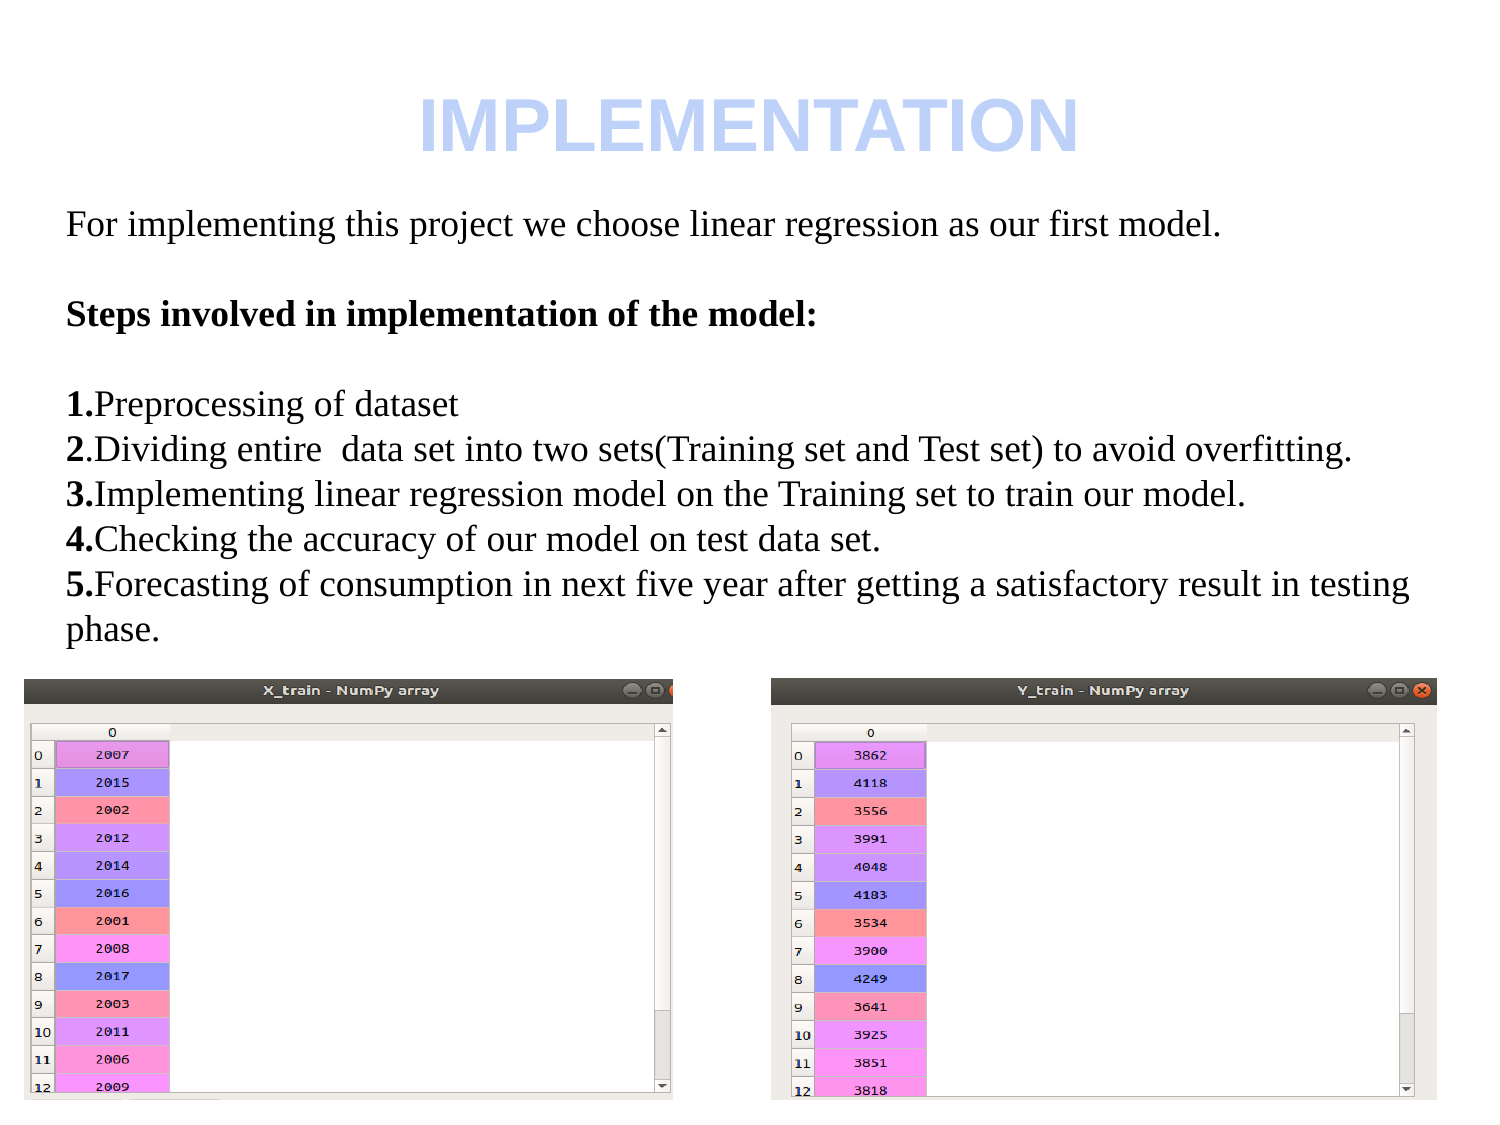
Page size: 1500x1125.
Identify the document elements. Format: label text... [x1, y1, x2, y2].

picture [24, 679, 673, 1101]
picture [771, 677, 1437, 1101]
text_box For implementing this project we choose linear regression as our first model. Steps involved in implementation of the model: 1.Preprocessing of dataset 2.Dividing entire data set into two sets(Training set and Test set) to avoid overfitting. 3.Implementing linear regression model on the Training set to train our model. 4.Checking the accuracy of our model on test data set. 5.Forecasting of consumption in next five year after getting a satisfactory result in testing phase. [51, 184, 1449, 654]
text_box IMPLEMENTATION [51, 47, 1449, 173]
